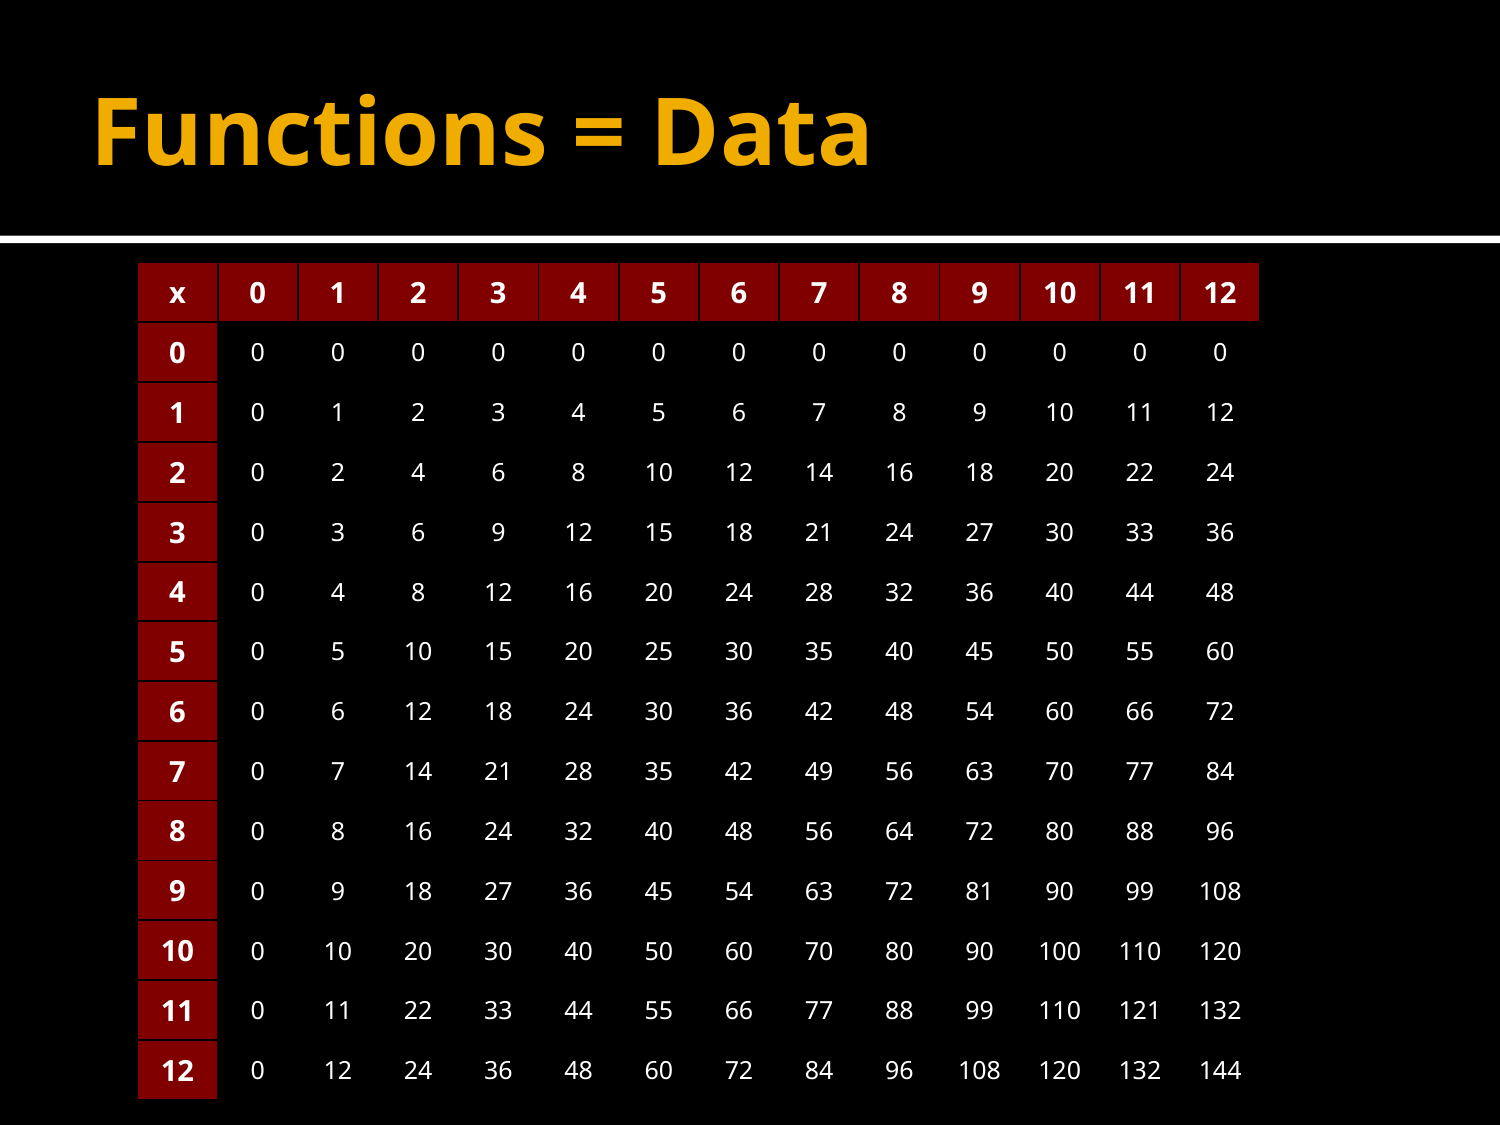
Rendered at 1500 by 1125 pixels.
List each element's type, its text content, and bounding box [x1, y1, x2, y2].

table_cell 15 [620, 503, 698, 561]
table_cell 8 [138, 801, 217, 860]
table_cell 25 [620, 622, 698, 680]
table_cell 15 [459, 622, 538, 680]
table_header 9 [940, 263, 1019, 321]
table_header 7 [780, 263, 858, 321]
table_cell 22 [379, 981, 457, 1039]
table_header 0 [219, 263, 297, 321]
table_cell 35 [780, 622, 858, 680]
table_cell 99 [1101, 861, 1179, 919]
table_cell 21 [459, 742, 538, 800]
table_cell 70 [1021, 742, 1099, 800]
table_cell 11 [299, 981, 377, 1039]
table_cell 28 [539, 742, 618, 800]
table_cell 8 [299, 801, 377, 860]
table_cell 12 [1181, 383, 1259, 441]
table_cell 30 [459, 921, 538, 979]
table_cell 16 [860, 443, 939, 501]
table_cell 8 [860, 383, 939, 441]
table_cell 0 [1101, 323, 1179, 381]
table_cell 3 [138, 503, 217, 561]
table_cell 42 [780, 682, 858, 740]
table_cell 0 [219, 861, 297, 919]
table_cell 66 [700, 981, 778, 1039]
table_cell 0 [1181, 323, 1259, 381]
table_cell 55 [1101, 622, 1179, 680]
table_cell 81 [940, 861, 1019, 919]
table_cell 36 [459, 1041, 538, 1099]
table_cell 33 [459, 981, 538, 1039]
table_cell 54 [940, 682, 1019, 740]
table_cell 44 [1101, 563, 1179, 620]
table_cell 144 [1181, 1041, 1259, 1099]
table_cell 0 [219, 323, 297, 381]
table_cell 10 [1021, 383, 1099, 441]
table_cell 50 [1021, 622, 1099, 680]
table_cell 32 [539, 801, 618, 860]
table_cell 80 [860, 921, 939, 979]
table_cell 48 [1181, 563, 1259, 620]
table_cell 90 [940, 921, 1019, 979]
table_cell 60 [1021, 682, 1099, 740]
table_header 3 [459, 263, 538, 321]
table_cell 20 [620, 563, 698, 620]
table_cell 4 [539, 383, 618, 441]
table_cell 88 [860, 981, 939, 1039]
table_cell 48 [700, 801, 778, 860]
table_cell 96 [1181, 801, 1259, 860]
table_cell 18 [379, 861, 457, 919]
table_cell 121 [1101, 981, 1179, 1039]
table_cell 70 [780, 921, 858, 979]
table_cell 27 [459, 861, 538, 919]
table_cell 7 [299, 742, 377, 800]
table_header 2 [379, 263, 457, 321]
table_cell 36 [940, 563, 1019, 620]
table_cell 30 [1021, 503, 1099, 561]
table_cell 0 [138, 323, 217, 381]
table_cell 3 [299, 503, 377, 561]
table_cell 32 [860, 563, 939, 620]
table_cell 56 [780, 801, 858, 860]
table_cell 40 [1021, 563, 1099, 620]
table_cell 9 [459, 503, 538, 561]
table_cell 110 [1021, 981, 1099, 1039]
table_cell 12 [379, 682, 457, 740]
table_cell 16 [379, 801, 457, 860]
table_cell 0 [219, 383, 297, 441]
table_cell 0 [860, 323, 939, 381]
table_cell 40 [620, 801, 698, 860]
table_cell 49 [780, 742, 858, 800]
table_cell 60 [620, 1041, 698, 1099]
table_cell 72 [700, 1041, 778, 1099]
table_cell 72 [940, 801, 1019, 860]
table_cell 12 [700, 443, 778, 501]
table_cell 21 [780, 503, 858, 561]
table_cell 0 [219, 742, 297, 800]
table_header 1 [299, 263, 377, 321]
table_cell 18 [459, 682, 538, 740]
table_cell 0 [379, 323, 457, 381]
table_cell 88 [1101, 801, 1179, 860]
table_cell 132 [1181, 981, 1259, 1039]
table_cell 48 [539, 1041, 618, 1099]
table_cell 24 [459, 801, 538, 860]
table_cell 6 [138, 682, 217, 740]
table_cell 132 [1101, 1041, 1179, 1099]
table_cell 0 [219, 921, 297, 979]
table_cell 90 [1021, 861, 1099, 919]
table_cell 0 [620, 323, 698, 381]
table_cell 24 [860, 503, 939, 561]
table_cell 0 [940, 323, 1019, 381]
table_cell 12 [459, 563, 538, 620]
table_cell 24 [379, 1041, 457, 1099]
table_cell 12 [539, 503, 618, 561]
table_cell 8 [379, 563, 457, 620]
table_header 12 [1181, 263, 1259, 321]
table_cell 0 [299, 323, 377, 381]
table_cell 5 [299, 622, 377, 680]
table_cell 63 [780, 861, 858, 919]
table_cell 120 [1181, 921, 1259, 979]
table_cell 100 [1021, 921, 1099, 979]
table_cell 20 [1021, 443, 1099, 501]
table_cell 20 [379, 921, 457, 979]
table_cell 0 [539, 323, 618, 381]
table_cell 6 [459, 443, 538, 501]
table_cell 36 [700, 682, 778, 740]
table_cell 4 [138, 563, 217, 620]
table_cell 14 [379, 742, 457, 800]
table_cell 0 [459, 323, 538, 381]
table_cell 9 [138, 861, 217, 919]
table_cell 0 [1021, 323, 1099, 381]
table_cell 108 [1181, 861, 1259, 919]
table_cell 60 [700, 921, 778, 979]
table_cell 54 [700, 861, 778, 919]
table_cell 45 [620, 861, 698, 919]
table_cell 9 [940, 383, 1019, 441]
table_cell 18 [700, 503, 778, 561]
table_cell 48 [860, 682, 939, 740]
table_cell 7 [138, 742, 217, 800]
table_cell 33 [1101, 503, 1179, 561]
table_cell 72 [860, 861, 939, 919]
table_cell 120 [1021, 1041, 1099, 1099]
table_header 10 [1021, 263, 1099, 321]
table_cell 11 [1101, 383, 1179, 441]
table_cell 5 [620, 383, 698, 441]
table_cell 2 [379, 383, 457, 441]
table_cell 24 [1181, 443, 1259, 501]
table_cell 50 [620, 921, 698, 979]
table_cell 0 [219, 503, 297, 561]
table_cell 0 [219, 682, 297, 740]
table_cell 11 [138, 981, 217, 1039]
table_cell 0 [780, 323, 858, 381]
table_header 4 [539, 263, 618, 321]
table_cell 84 [780, 1041, 858, 1099]
table_header 6 [700, 263, 778, 321]
table_cell 77 [1101, 742, 1179, 800]
table_cell 4 [299, 563, 377, 620]
table_cell 1 [138, 383, 217, 441]
table_cell 64 [860, 801, 939, 860]
table_cell 56 [860, 742, 939, 800]
table_cell 10 [299, 921, 377, 979]
table_cell 36 [1181, 503, 1259, 561]
table_cell 5 [138, 622, 217, 680]
title Functions = Data [75, 24, 1425, 231]
table_cell 40 [539, 921, 618, 979]
table_cell 0 [219, 981, 297, 1039]
table_cell 0 [219, 563, 297, 620]
table_cell 18 [940, 443, 1019, 501]
table_cell 12 [138, 1041, 217, 1099]
table_cell 10 [379, 622, 457, 680]
table_cell 14 [780, 443, 858, 501]
table_cell 3 [459, 383, 538, 441]
table_cell 80 [1021, 801, 1099, 860]
table_cell 77 [780, 981, 858, 1039]
table_cell 10 [620, 443, 698, 501]
table_cell 72 [1181, 682, 1259, 740]
table_cell 45 [940, 622, 1019, 680]
table_cell 22 [1101, 443, 1179, 501]
table_header 8 [860, 263, 939, 321]
table_header 11 [1101, 263, 1179, 321]
table_cell 99 [940, 981, 1019, 1039]
table_cell 24 [700, 563, 778, 620]
table_cell 55 [620, 981, 698, 1039]
table_cell 36 [539, 861, 618, 919]
table_cell 16 [539, 563, 618, 620]
table_cell 6 [299, 682, 377, 740]
table_cell 6 [379, 503, 457, 561]
table_cell 35 [620, 742, 698, 800]
table_cell 1 [299, 383, 377, 441]
table_cell 96 [860, 1041, 939, 1099]
table_header x [138, 263, 217, 321]
table_cell 28 [780, 563, 858, 620]
table_cell 84 [1181, 742, 1259, 800]
table_cell 44 [539, 981, 618, 1039]
table_cell 66 [1101, 682, 1179, 740]
table_cell 40 [860, 622, 939, 680]
table_cell 8 [539, 443, 618, 501]
table_cell 2 [138, 443, 217, 501]
table_cell 0 [219, 622, 297, 680]
table_cell 0 [219, 801, 297, 860]
table_cell 0 [700, 323, 778, 381]
table_cell 0 [219, 443, 297, 501]
table_cell 30 [700, 622, 778, 680]
table_cell 42 [700, 742, 778, 800]
table_cell 27 [940, 503, 1019, 561]
table_cell 63 [940, 742, 1019, 800]
table_cell 30 [620, 682, 698, 740]
table_cell 20 [539, 622, 618, 680]
table_cell 2 [299, 443, 377, 501]
table_cell 9 [299, 861, 377, 919]
table_cell 6 [700, 383, 778, 441]
table_cell 7 [780, 383, 858, 441]
table_cell 12 [299, 1041, 377, 1099]
table_cell 60 [1181, 622, 1259, 680]
table_cell 24 [539, 682, 618, 740]
table_cell 4 [379, 443, 457, 501]
table_cell 110 [1101, 921, 1179, 979]
table_cell 10 [138, 921, 217, 979]
table_cell 108 [940, 1041, 1019, 1099]
table_cell 0 [219, 1041, 297, 1099]
table_header 5 [620, 263, 698, 321]
